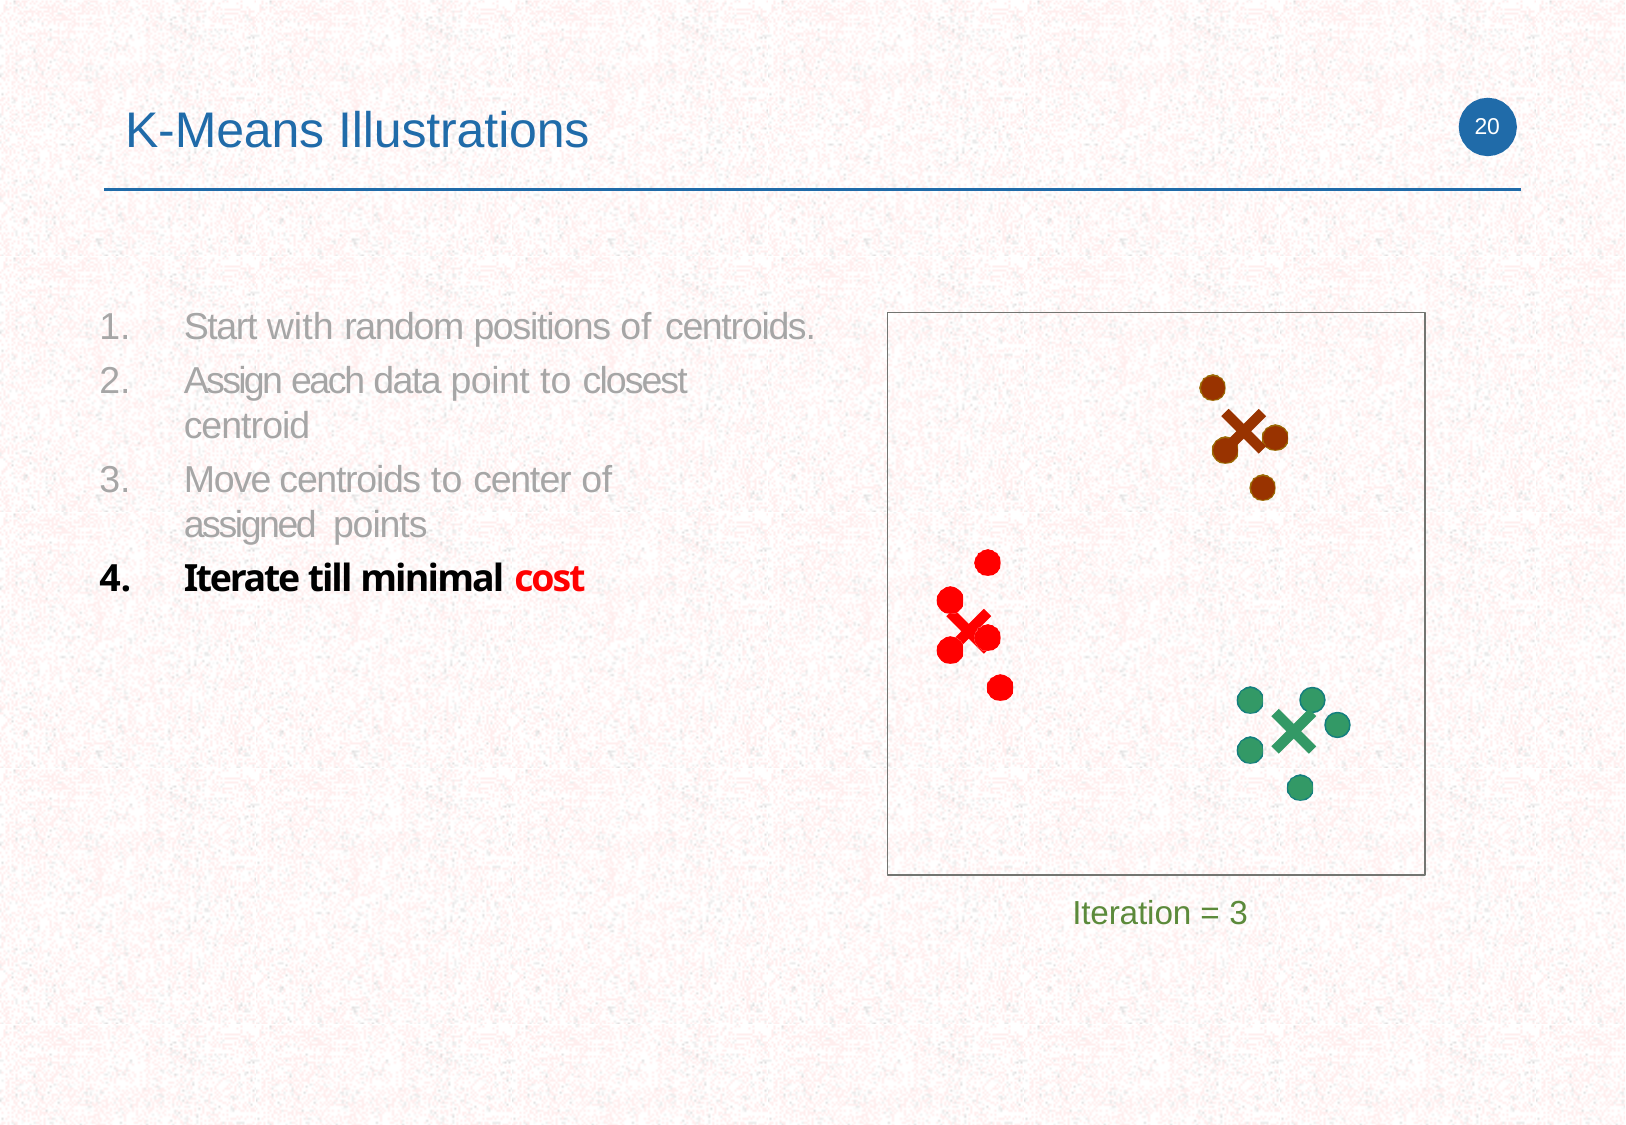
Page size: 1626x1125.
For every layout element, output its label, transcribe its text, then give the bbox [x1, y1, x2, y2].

text_box Start with random positions of centroids. Assign each data point to closest centroid Move centroids to center of assigned points Iterate till minimal cost [97, 291, 818, 600]
title K-Means Illustrations [122, 95, 594, 286]
text_box 20 [1472, 109, 1503, 140]
text_box [887, 312, 1425, 876]
picture [0, 0, 1626, 1125]
text_box Iteration = 3 [1070, 892, 1252, 932]
